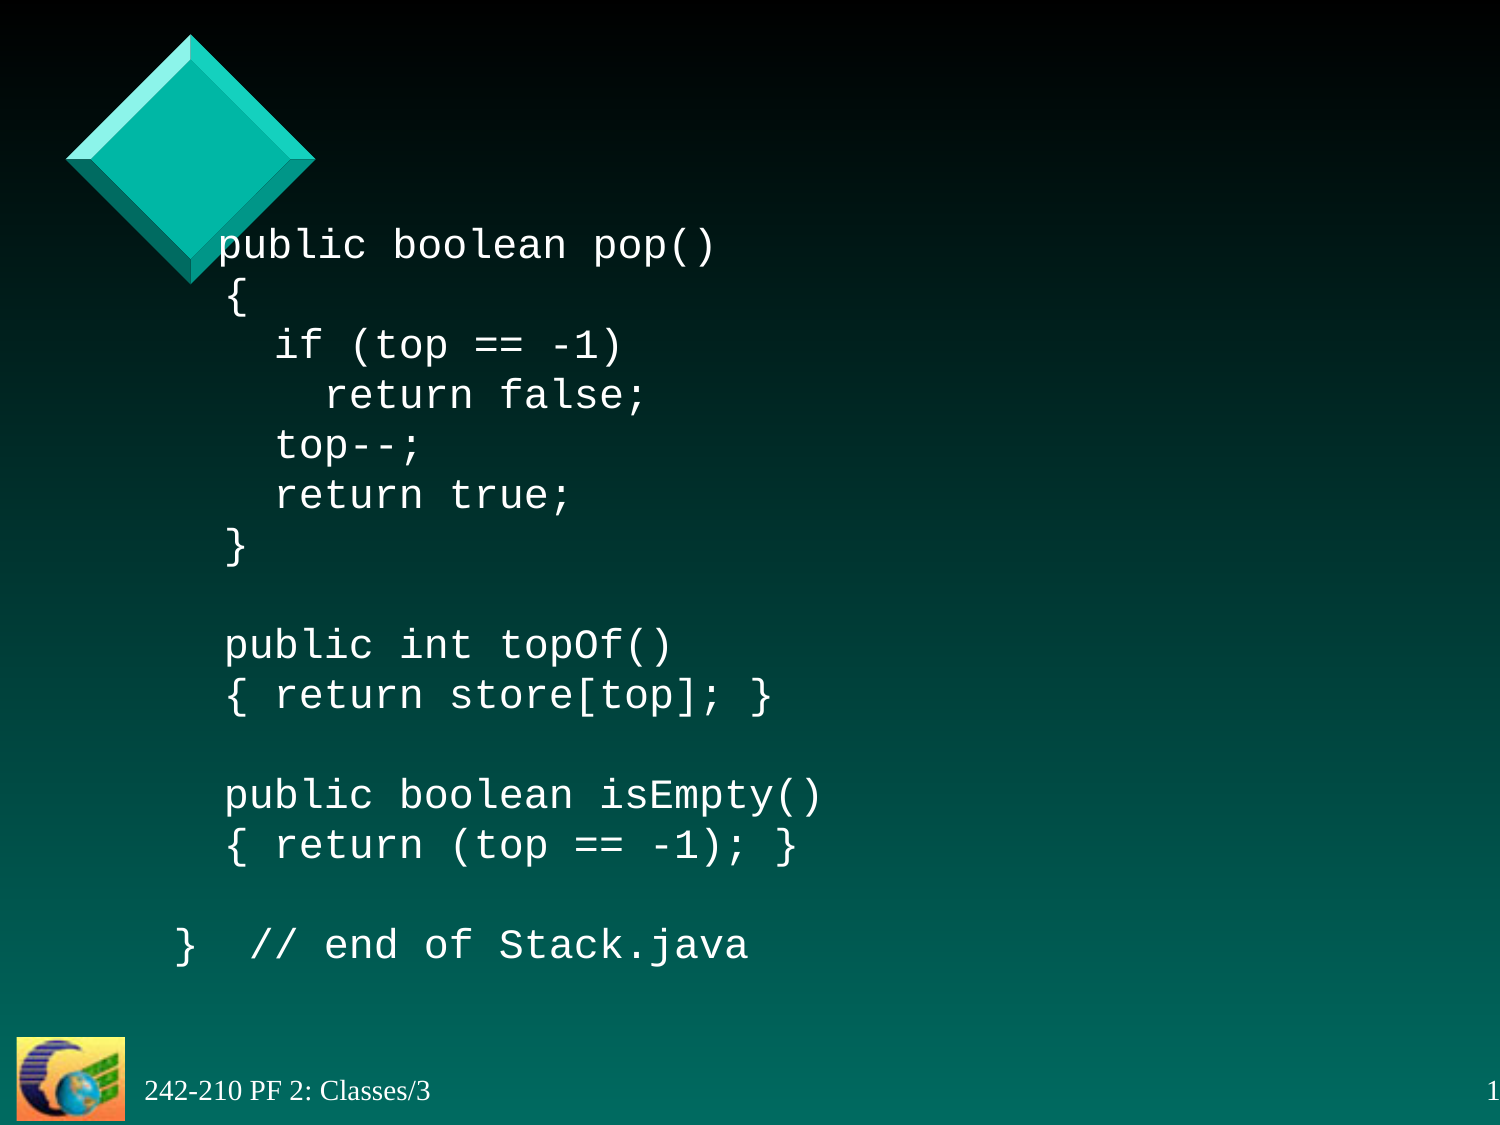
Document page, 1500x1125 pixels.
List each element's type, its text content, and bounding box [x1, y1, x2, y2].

list public boolean pop() { if (top == -1) return false; top--; return true; } public int topOf() { return store[top]; } public boolean isEmpty() { return (top == -1); } } // end of Stack.java [102, 208, 1379, 1010]
picture [16, 1037, 125, 1121]
